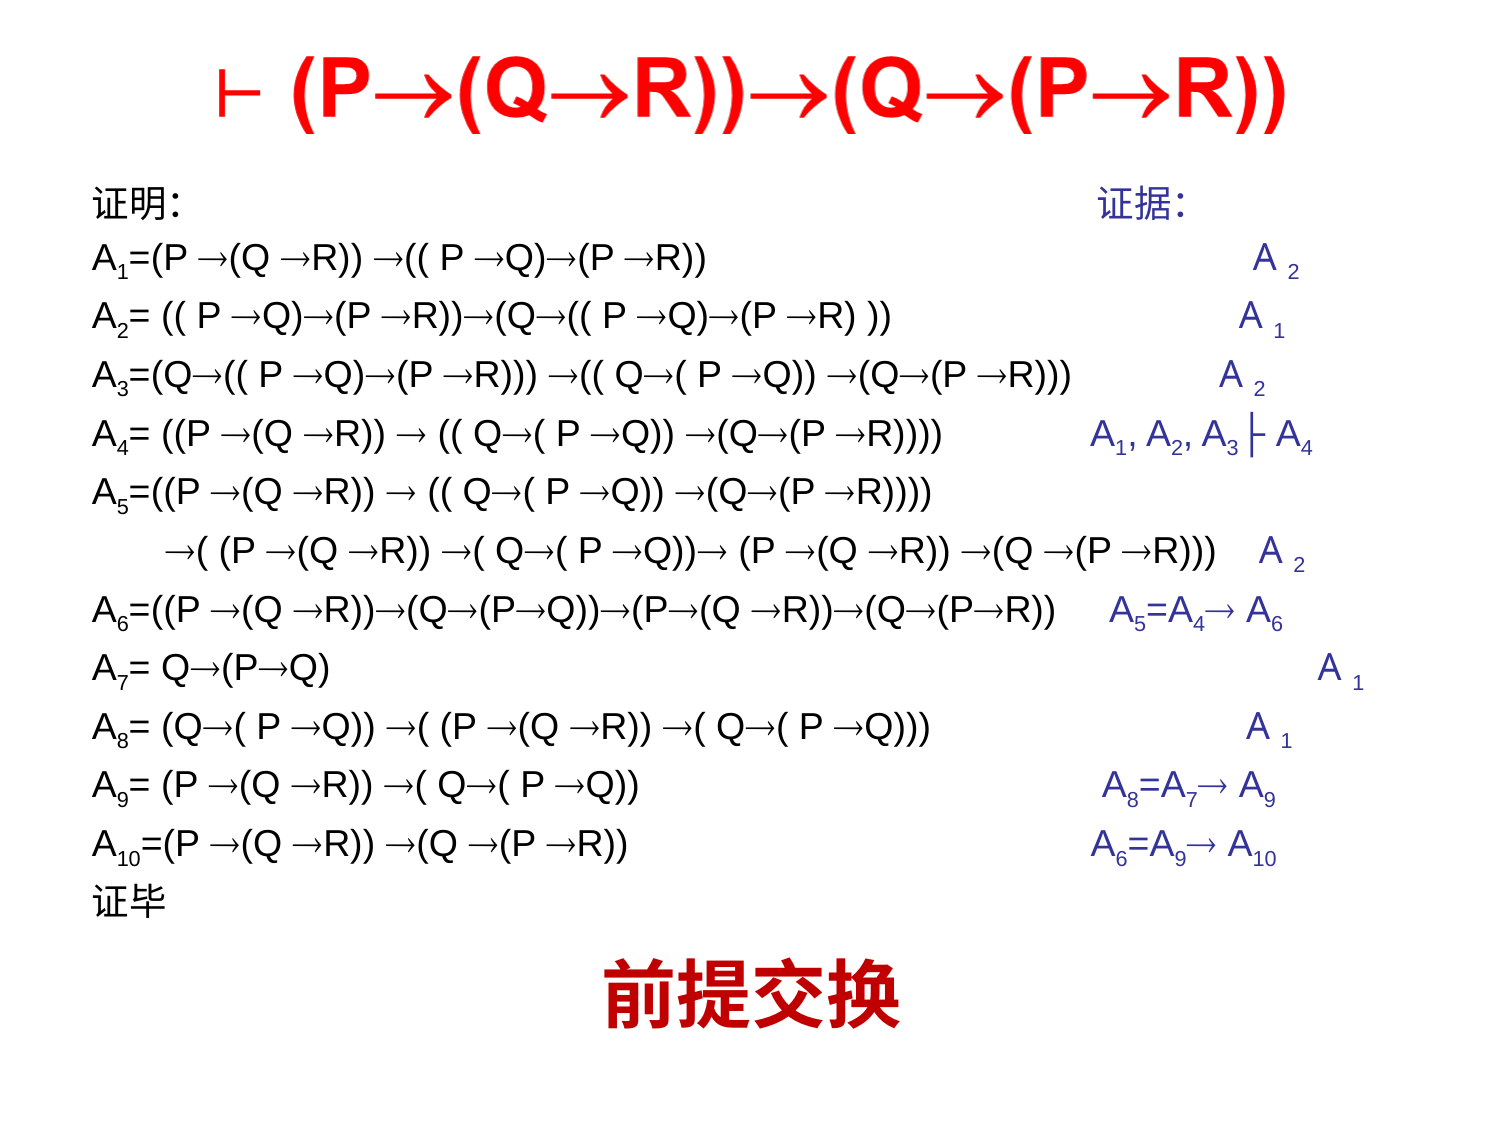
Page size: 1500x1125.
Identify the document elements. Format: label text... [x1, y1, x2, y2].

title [73, 28, 1426, 143]
text_box 前提交换 [586, 940, 917, 1046]
list 证明： 证据： A1=(P (Q R)) (( P Q)(P R)) A 2 A2= (( P Q)(P R))(Q(( P Q)(P R) )) A 1 A3=(Q(( P Q)(P R))) (( Q( P Q)) (Q(P R))) A 2 A4= ((P (Q R))  (( Q( P Q)) (Q(P R)))) A1, A2, A3├ A4 A5=((P (Q R))  (( Q( P Q)) (Q(P R)))) ( (P (Q R)) ( Q( P Q)) (P (Q R)) (Q (P R))) A 2 A6=((P (Q R))(Q(PQ))(P(Q R))(Q(PR)) A5=A4 A6 A7= Q(PQ) A 1 A8= (Q( P Q)) ( (P (Q R)) ( Q( P Q))) A 1 A9= (P (Q R)) ( Q( P Q)) A8=A7 A9 A10=(P (Q R)) (Q (P R)) A6=A9 A10 证毕 [76, 172, 1427, 916]
